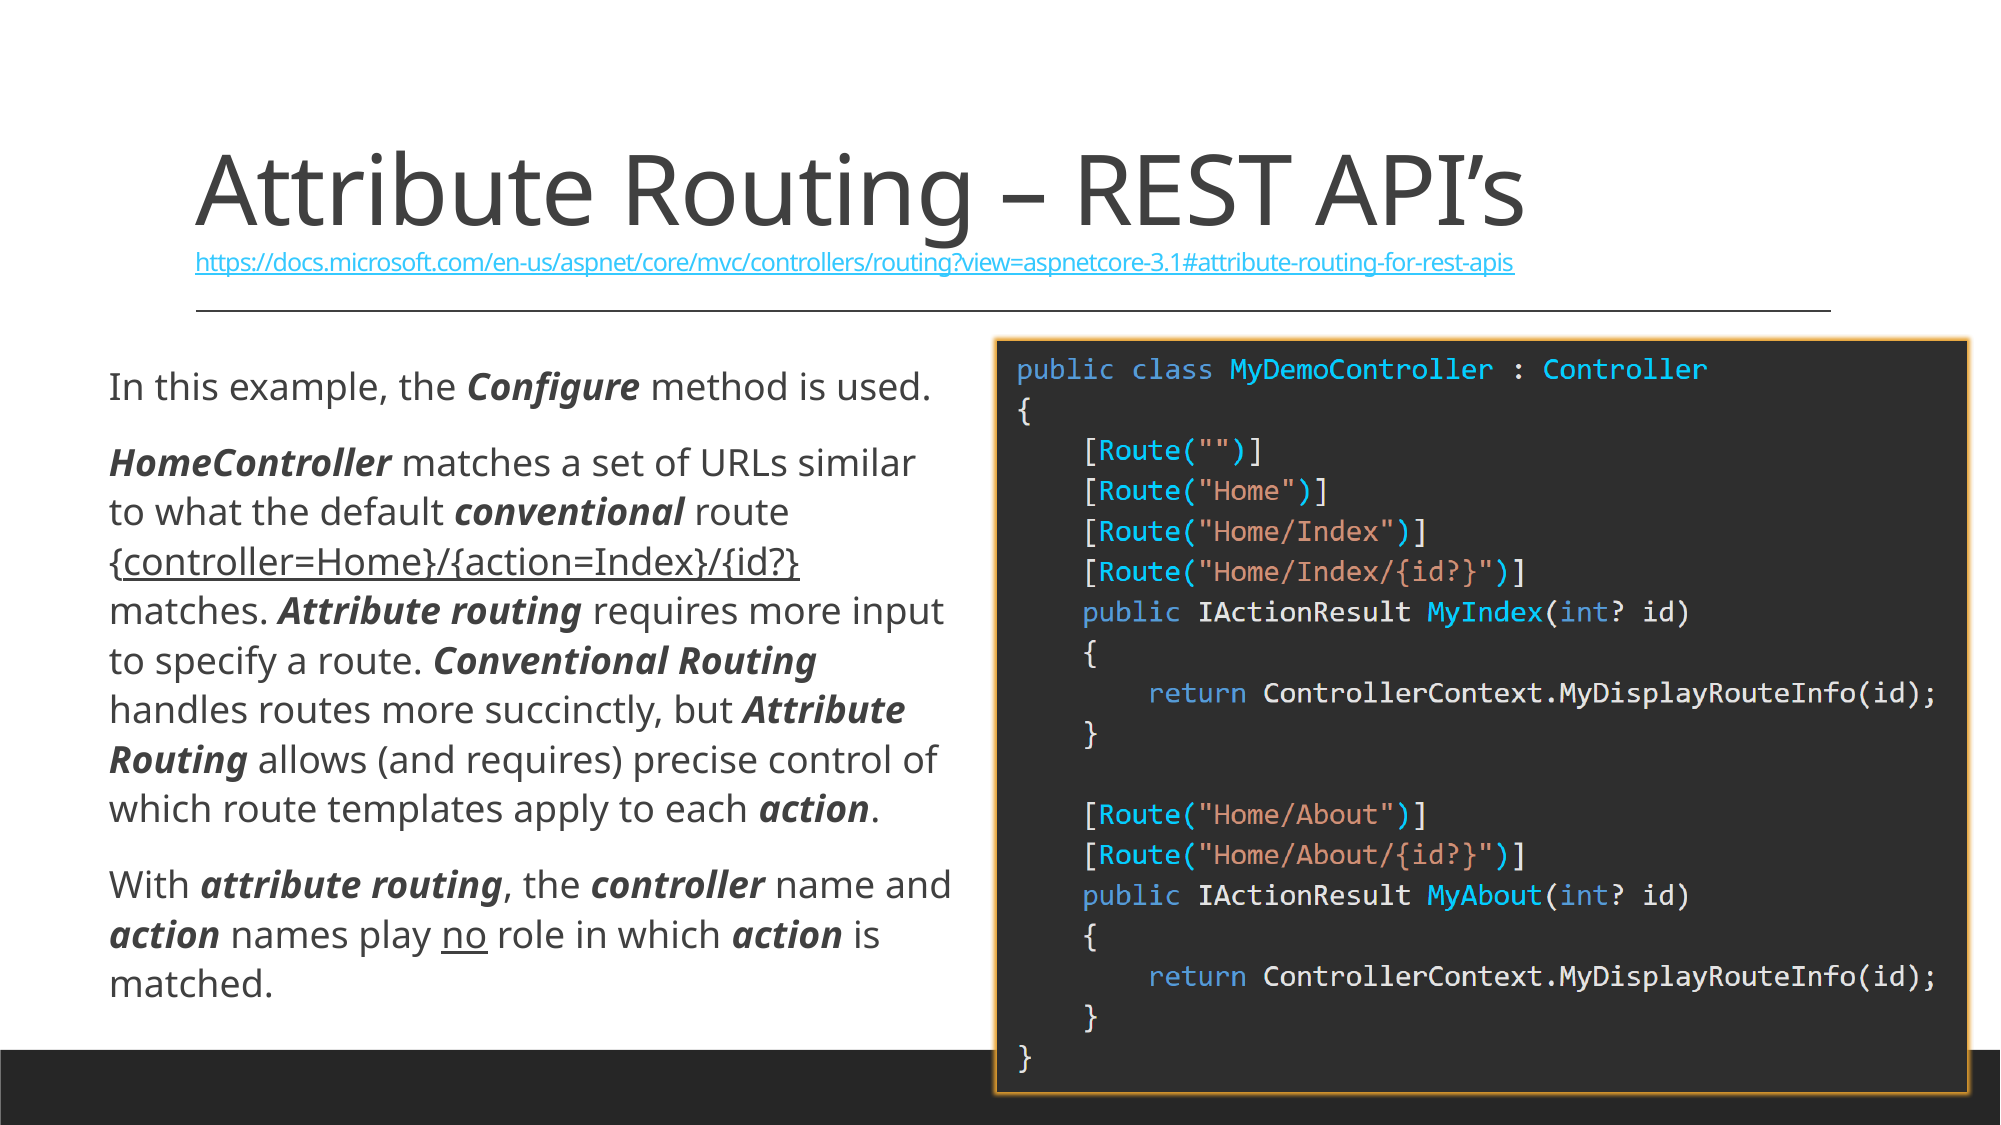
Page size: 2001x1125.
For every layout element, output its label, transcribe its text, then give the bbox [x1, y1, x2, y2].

list In this example, the Configure method is used. HomeController matches a set of URLs similar to what the default conventional route {controller=Home}/{action=Index}/{id?} matches. Attribute routing requires more input to specify a route. Conventional Routing handles routes more succinctly, but Attribute Routing allows (and requires) precise control of which route templates apply to each action. With attribute routing, the controller name and action names play no role in which action is matched. [95, 313, 954, 1050]
picture [997, 341, 1967, 1092]
title Attribute Routing – REST API’s https://docs.microsoft.com/en-us/aspnet/core/mvc/controllers/routing?view=aspnetcore-3.1#attribute-routing-for-rest-apis [180, 47, 1830, 285]
